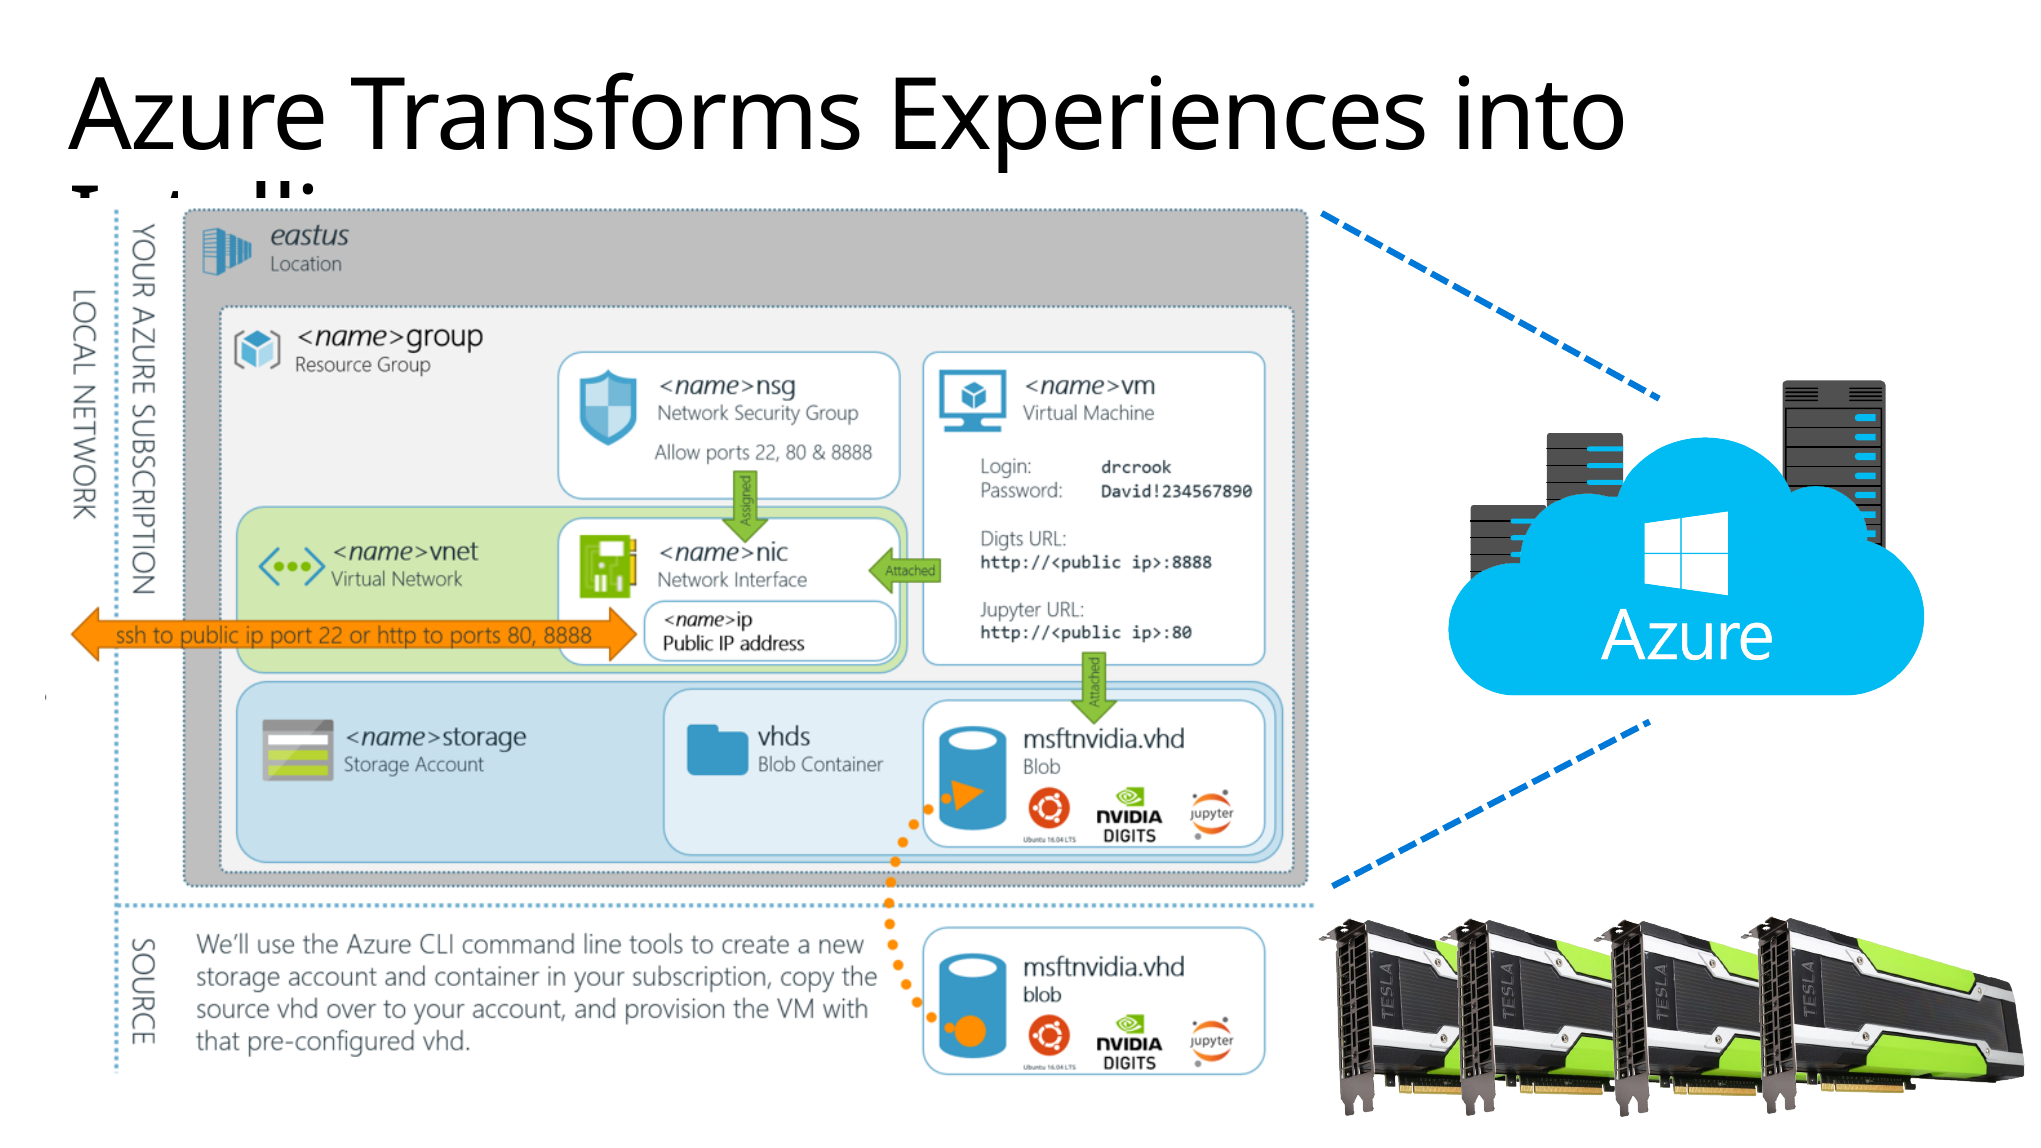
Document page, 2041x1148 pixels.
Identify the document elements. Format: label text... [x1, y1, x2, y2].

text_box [1321, 212, 1660, 399]
title Azure Transforms Experiences into Intelligence [45, 48, 1996, 199]
picture [45, 198, 2025, 1125]
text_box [1332, 721, 1650, 887]
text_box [1444, 379, 1927, 710]
